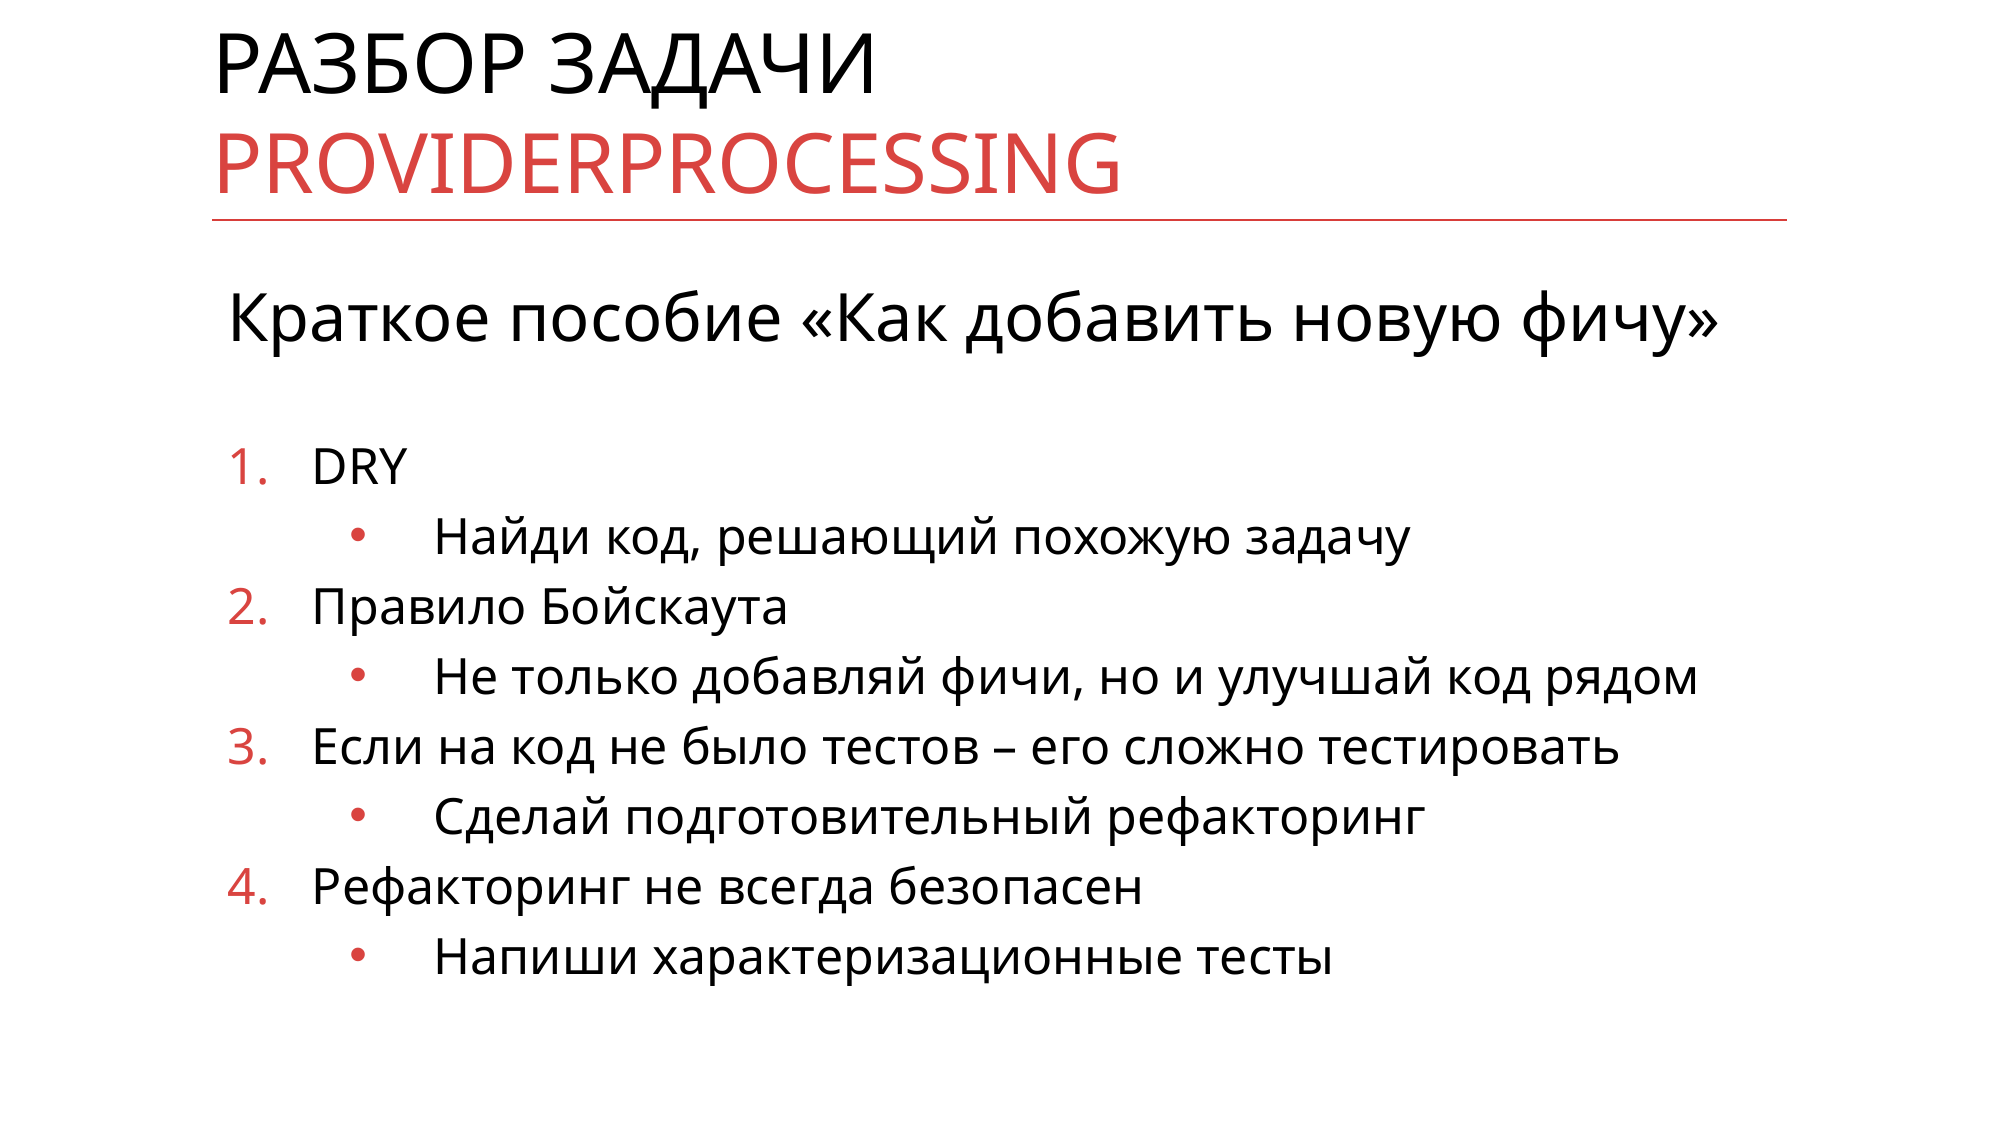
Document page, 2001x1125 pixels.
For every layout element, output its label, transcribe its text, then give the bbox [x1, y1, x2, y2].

title Разбор задачи ProviderProcessing [212, 90, 1788, 220]
list Краткое пособие «Как добавить новую фичу» DRY Найди код, решающий похожую задачу Правило Бойскаута Не только добавляй фичи, но и улучшай код рядом Если на код не было тестов – его сложно тестировать Сделай подготовительный рефакторинг Рефакторинг не всегда безопасен Напиши характеризационные тесты [212, 267, 1788, 1035]
